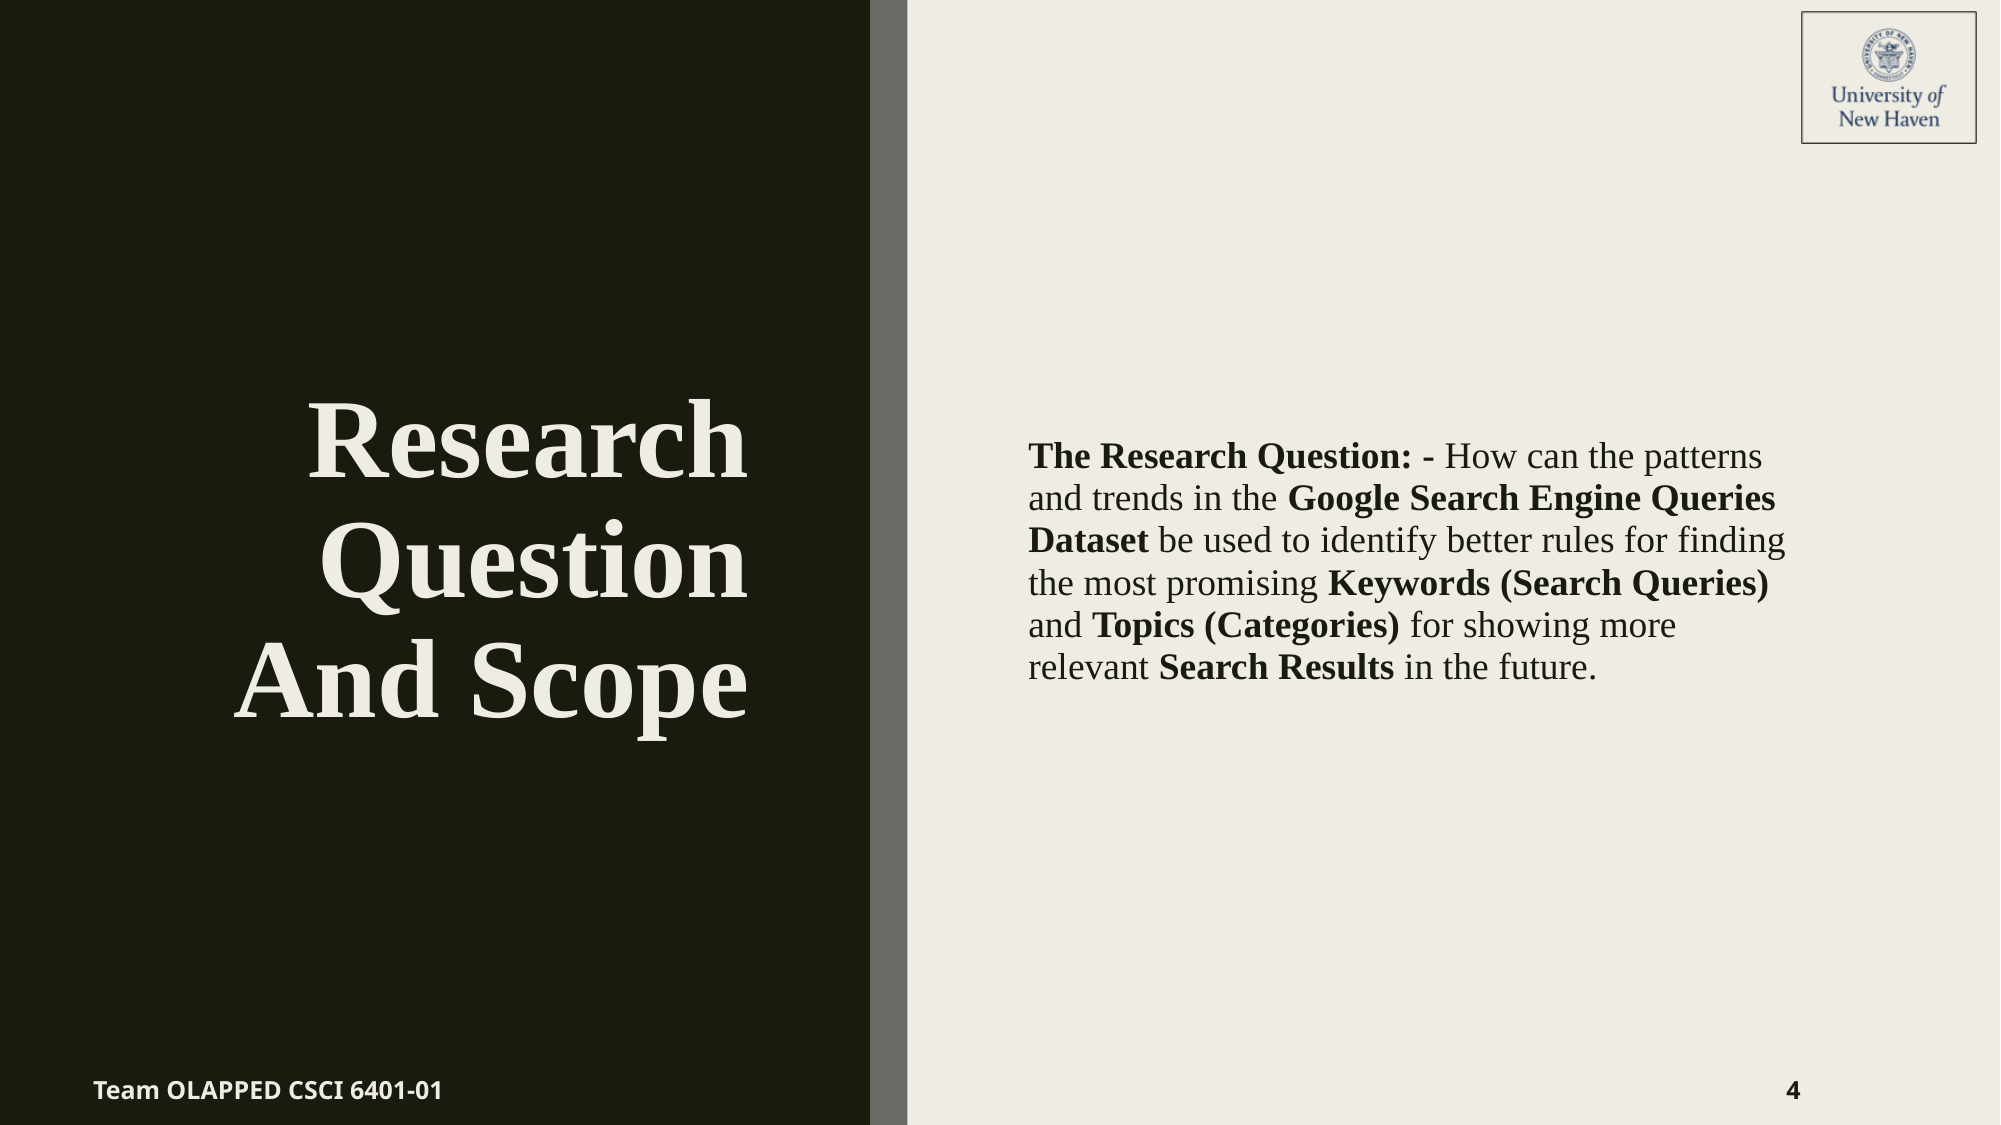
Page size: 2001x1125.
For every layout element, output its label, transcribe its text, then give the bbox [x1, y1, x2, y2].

footer Team OLAPPED CSCI 6401-01 [78, 1056, 792, 1123]
picture [1799, 10, 1978, 145]
text_box [0, 0, 867, 1125]
title Research Question And Scope [105, 129, 765, 994]
list The Research Question: - How can the patterns and trends in the Google Search Engine Queries Dataset be used to identify better rules for finding the most promising Keywords (Search Queries) and Topics (Categories) for showing more relevant Search Results in the future. [1013, 129, 1816, 994]
slide_number 4 [1553, 1058, 1816, 1125]
text_box [867, 0, 910, 1125]
